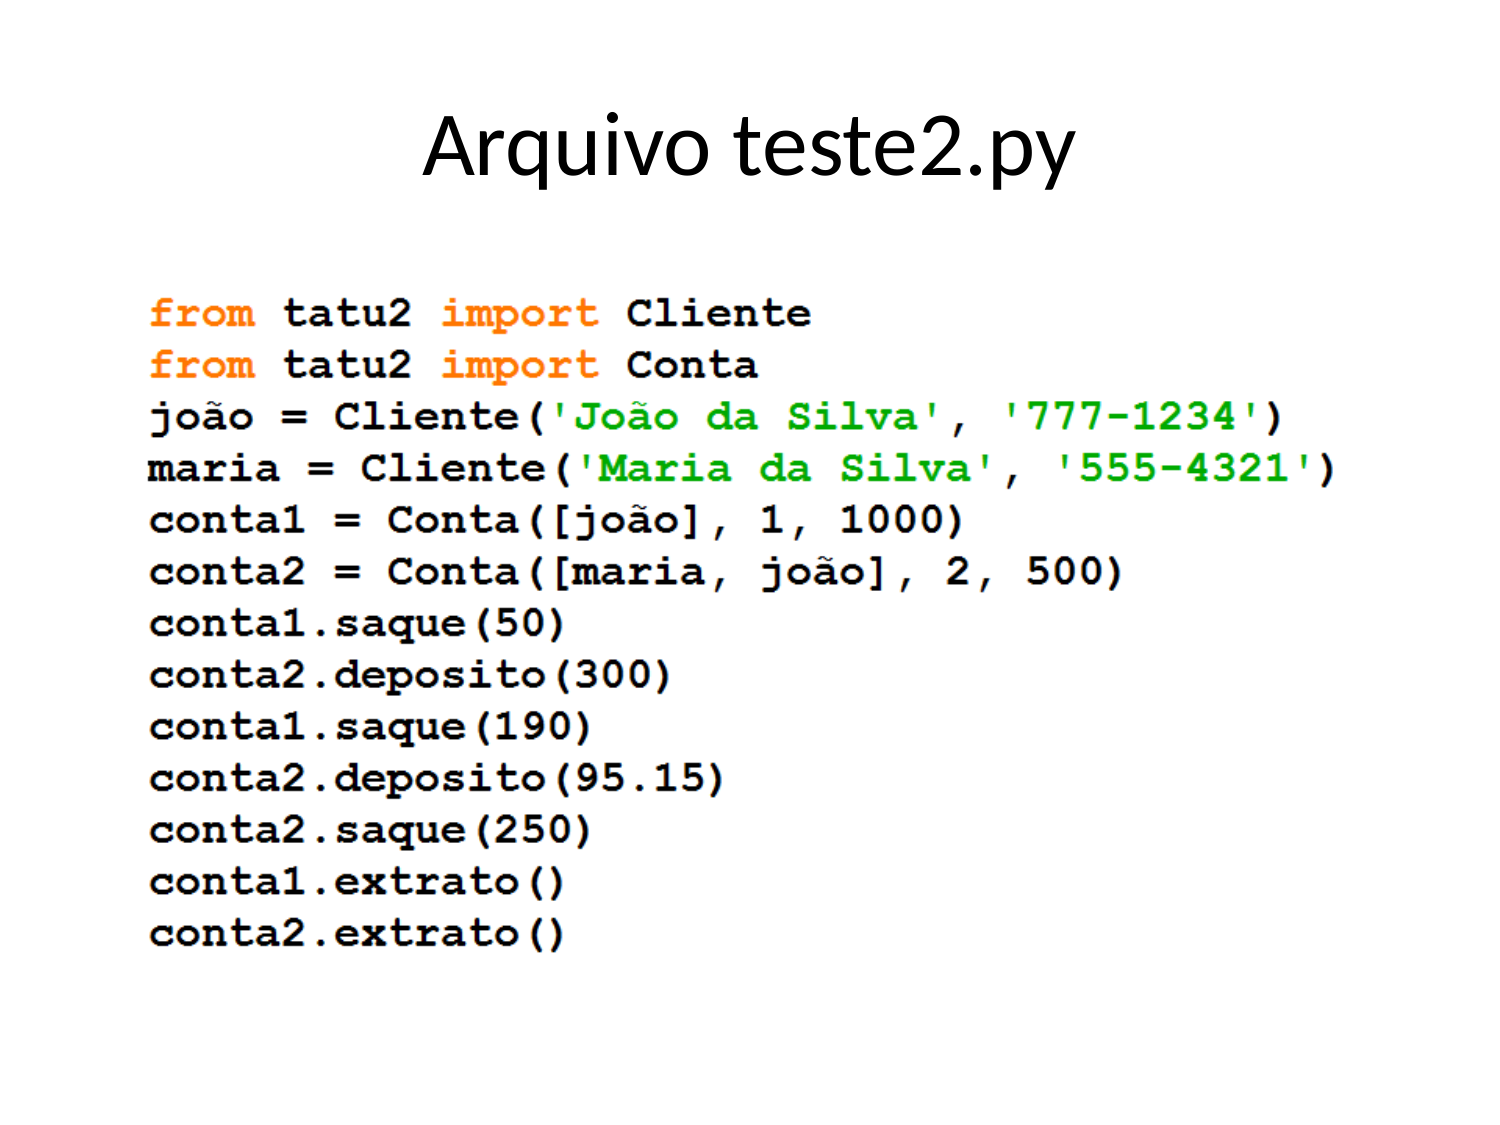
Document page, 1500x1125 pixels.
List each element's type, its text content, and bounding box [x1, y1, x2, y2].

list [141, 291, 1359, 976]
title Arquivo teste2.py [75, 45, 1425, 233]
